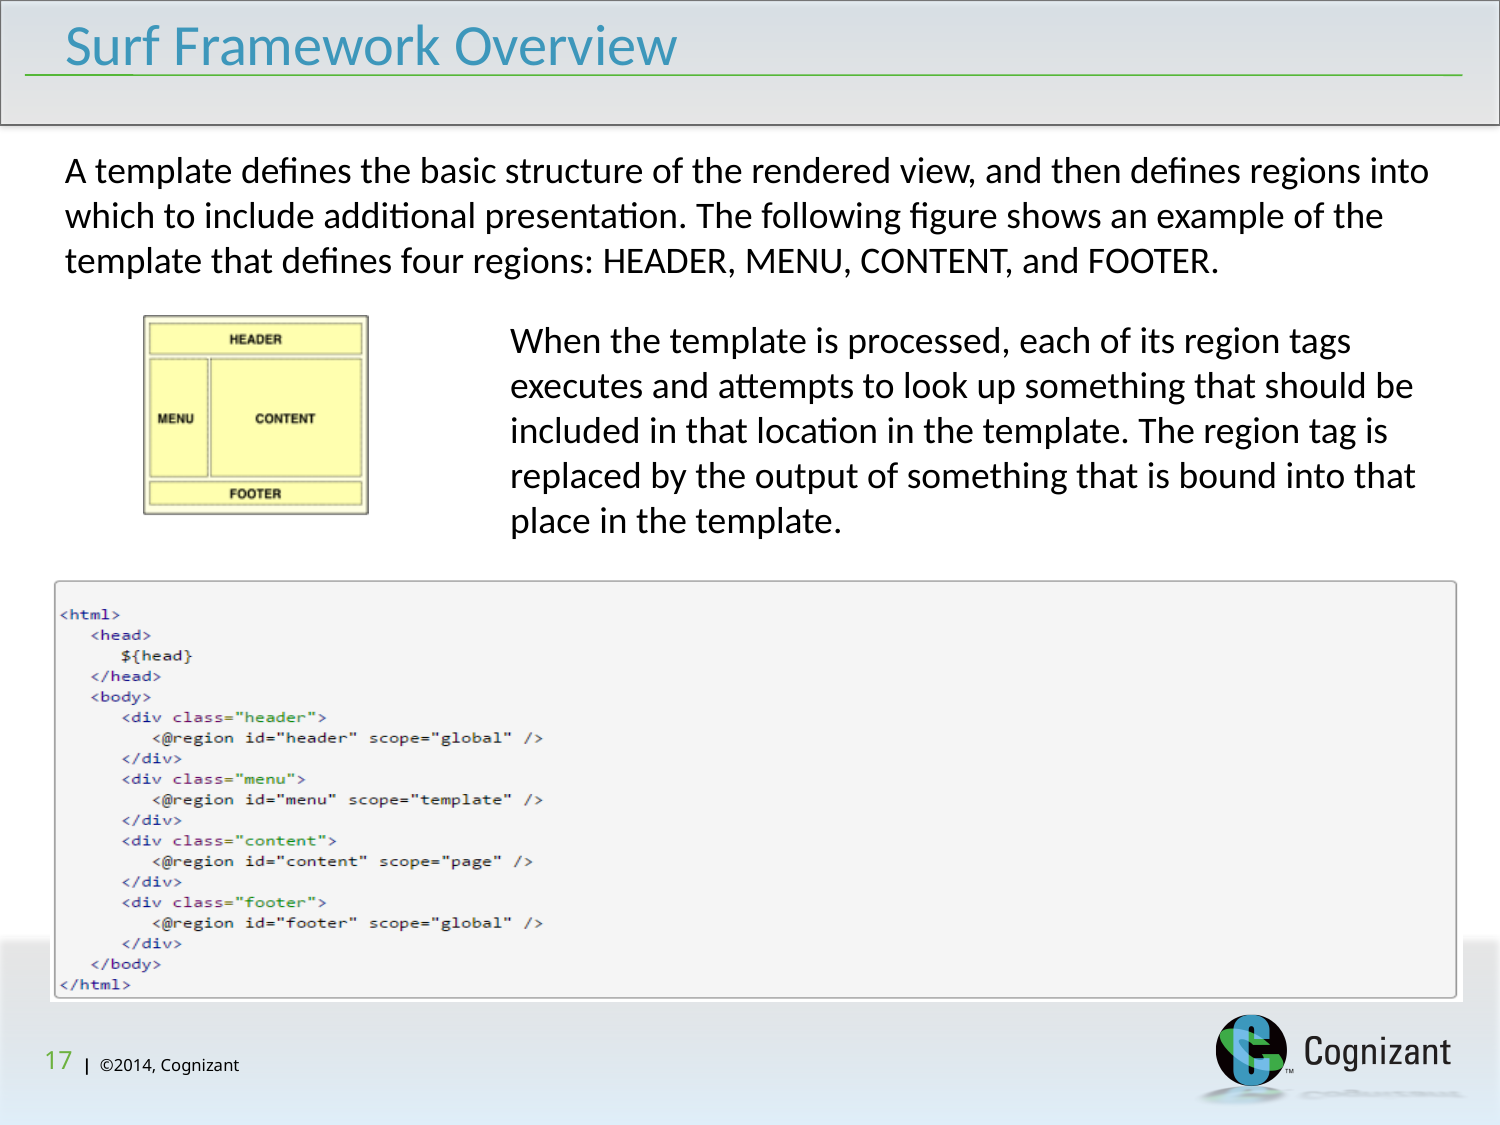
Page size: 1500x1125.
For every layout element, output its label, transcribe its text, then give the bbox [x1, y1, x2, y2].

text_box When the template is processed, each of its region tags executes and attempts to look up something that should be included in that location in the template. The region tag is replaced by the output of something that is bound into that place in the template. [495, 308, 1463, 549]
text_box 17 [12, 1037, 88, 1113]
text_box A template defines the basic structure of the rendered view, and then defines regions into which to include additional presentation. The following figure shows an example of the template that defines four regions: HEADER, MENU, CONTENT, and FOOTER. [49, 138, 1463, 289]
picture [49, 575, 1463, 1002]
text_box Surf Framework Overview [49, 0, 860, 121]
picture [143, 314, 369, 517]
picture [1165, 1006, 1488, 1125]
